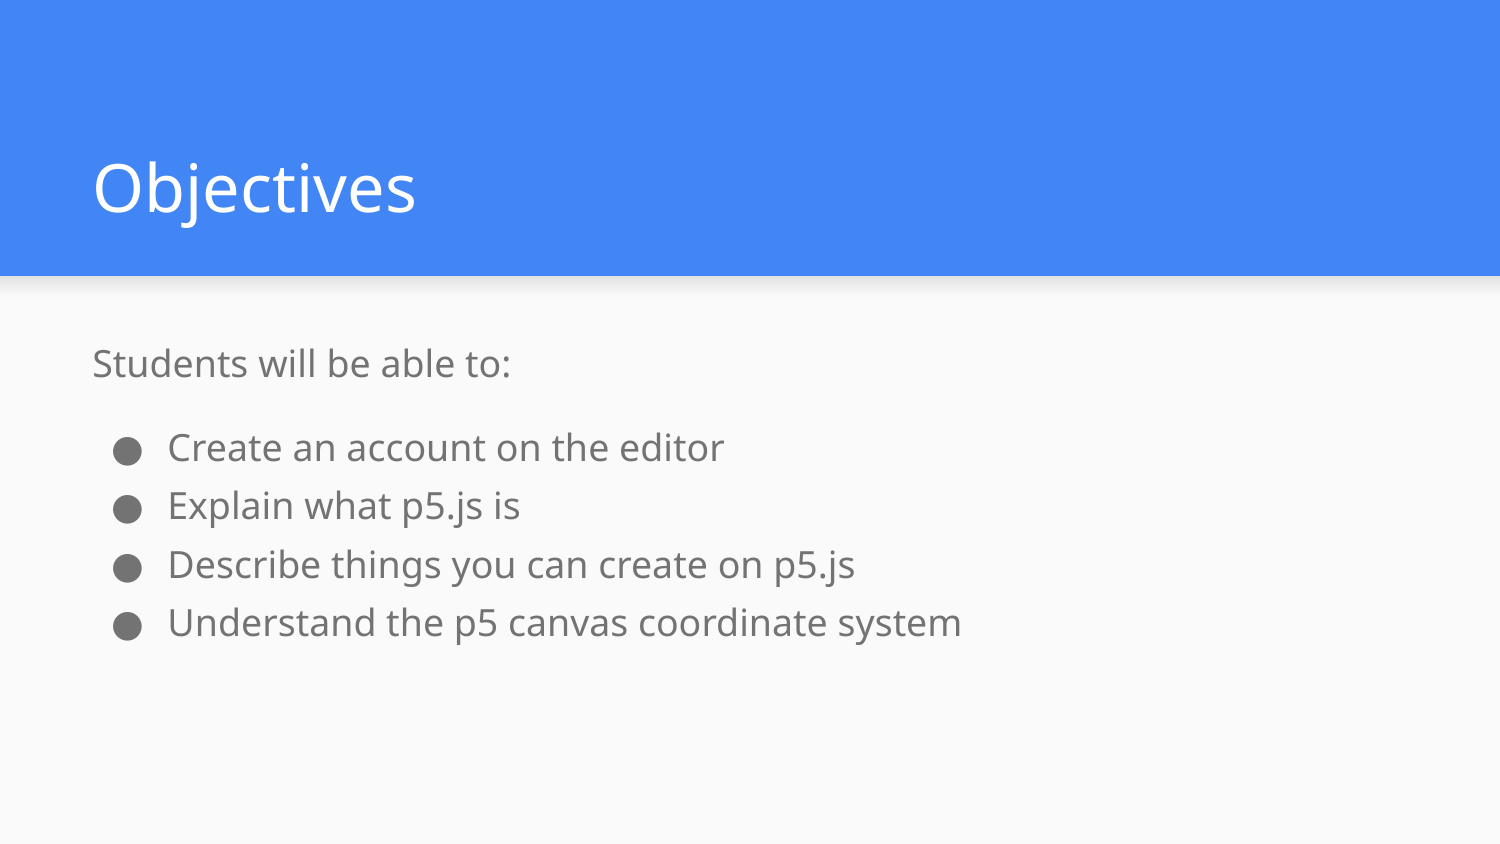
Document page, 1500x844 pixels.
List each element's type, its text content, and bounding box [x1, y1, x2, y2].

title Objectives [77, 121, 1427, 248]
list Students will be able to: Create an account on the editor Explain what p5.js is Describe things you can create on p5.js Understand the p5 canvas coordinate system [77, 314, 1427, 760]
